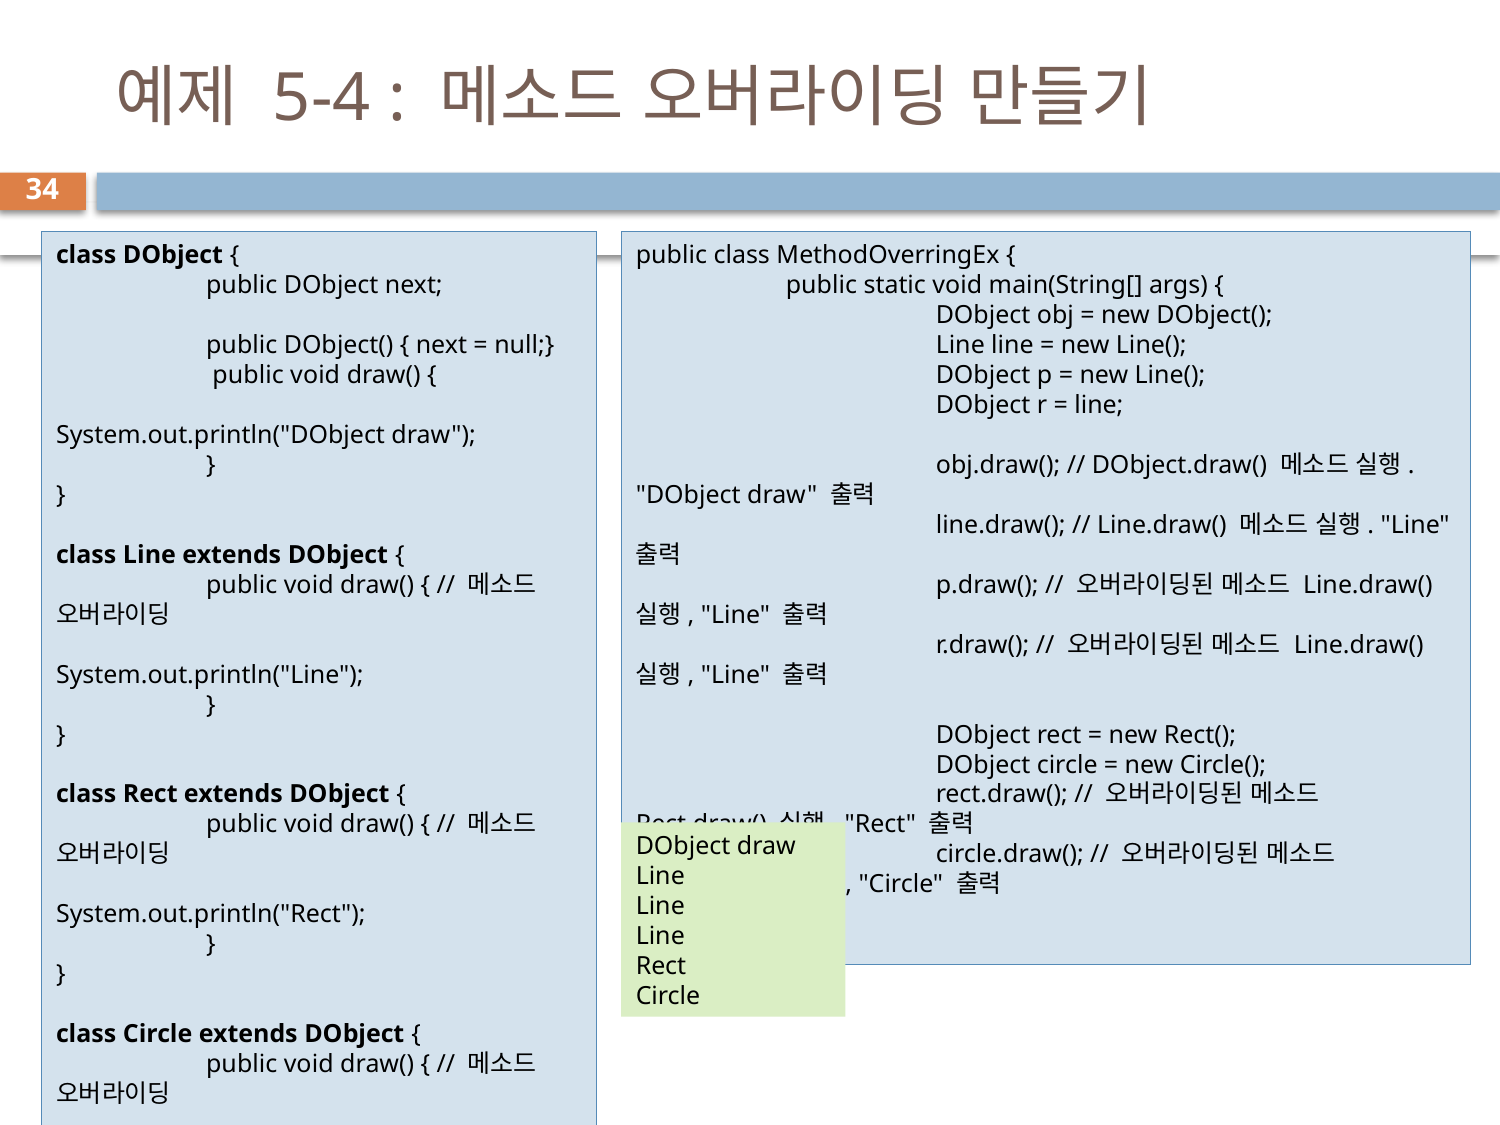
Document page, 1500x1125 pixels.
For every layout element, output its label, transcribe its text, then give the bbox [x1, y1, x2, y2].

text_box DObject draw Line Line Line Rect Circle [621, 822, 846, 1017]
slide_number 34 [0, 170, 87, 211]
text_box public class MethodOverringEx { public static void main(String[] args) { DObject obj = new DObject(); Line line = new Line(); DObject p = new Line(); DObject r = line; obj.draw(); // DObject.draw() 메소드 실행. "DObject draw" 출력 line.draw(); // Line.draw() 메소드 실행. "Line" 출력 p.draw(); // 오버라이딩된 메소드 Line.draw() 실행, "Line" 출력 r.draw(); // 오버라이딩된 메소드 Line.draw() 실행, "Line" 출력 DObject rect = new Rect(); DObject circle = new Circle(); rect.draw(); // 오버라이딩된 메소드 Rect.draw() 실행, "Rect" 출력 circle.draw(); // 오버라이딩된 메소드 Circle.draw() 실행, "Circle" 출력 } } [621, 231, 1471, 965]
title 예제 5-4 : 메소드 오버라이딩 만들기 [100, 37, 1438, 149]
text_box class DObject { public DObject next; public DObject() { next = null;} public void draw() { System.out.println("DObject draw"); } } class Line extends DObject { public void draw() { // 메소드 오버라이딩 System.out.println("Line"); } } class Rect extends DObject { public void draw() { // 메소드 오버라이딩 System.out.println("Rect"); } } class Circle extends DObject { public void draw() { // 메소드 오버라이딩 System.out.println("Circle"); } } [41, 231, 597, 1125]
